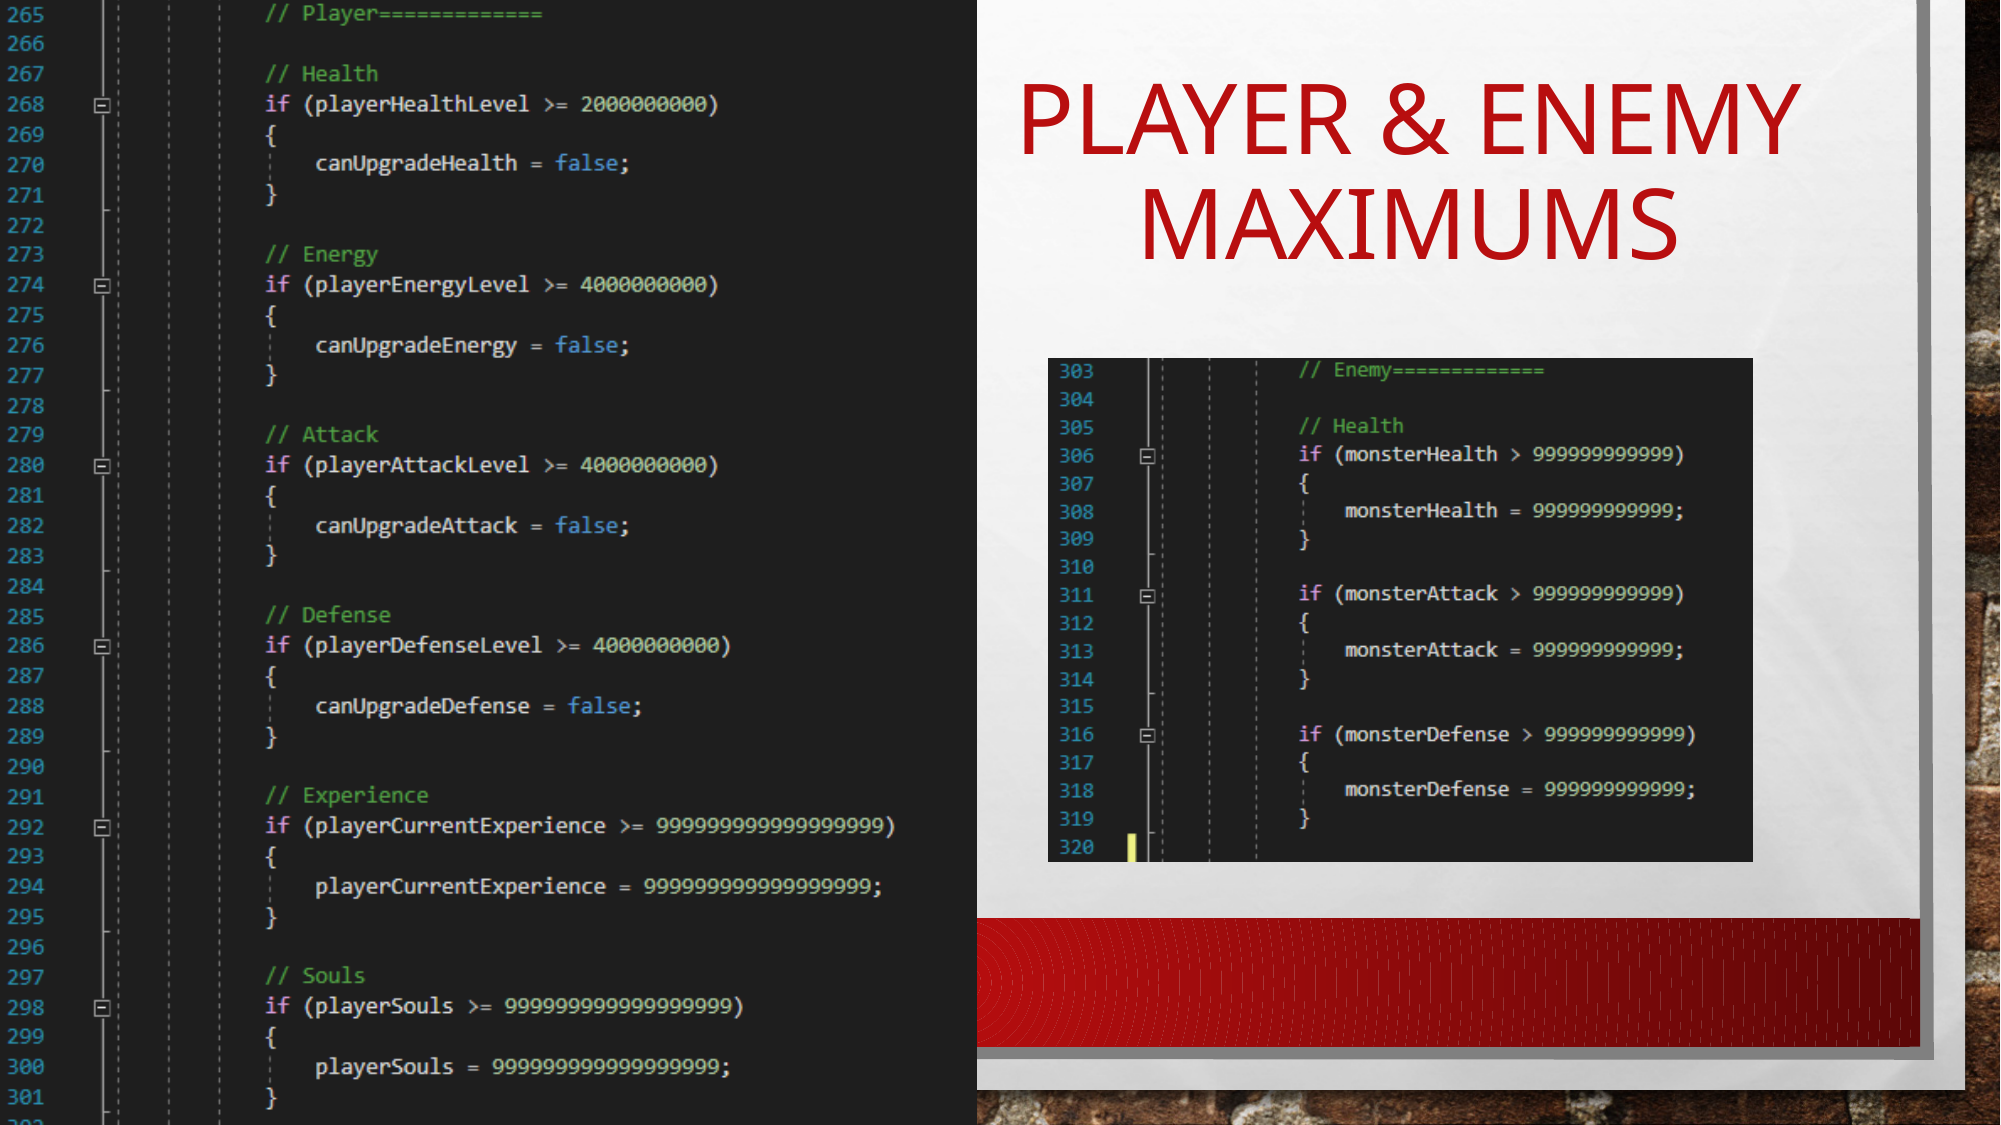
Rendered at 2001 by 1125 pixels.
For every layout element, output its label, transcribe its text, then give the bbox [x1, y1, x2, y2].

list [0, 0, 977, 1125]
picture [977, 0, 2000, 1125]
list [1047, 358, 1754, 862]
title Player & Enemy Maximums [999, 48, 1818, 303]
